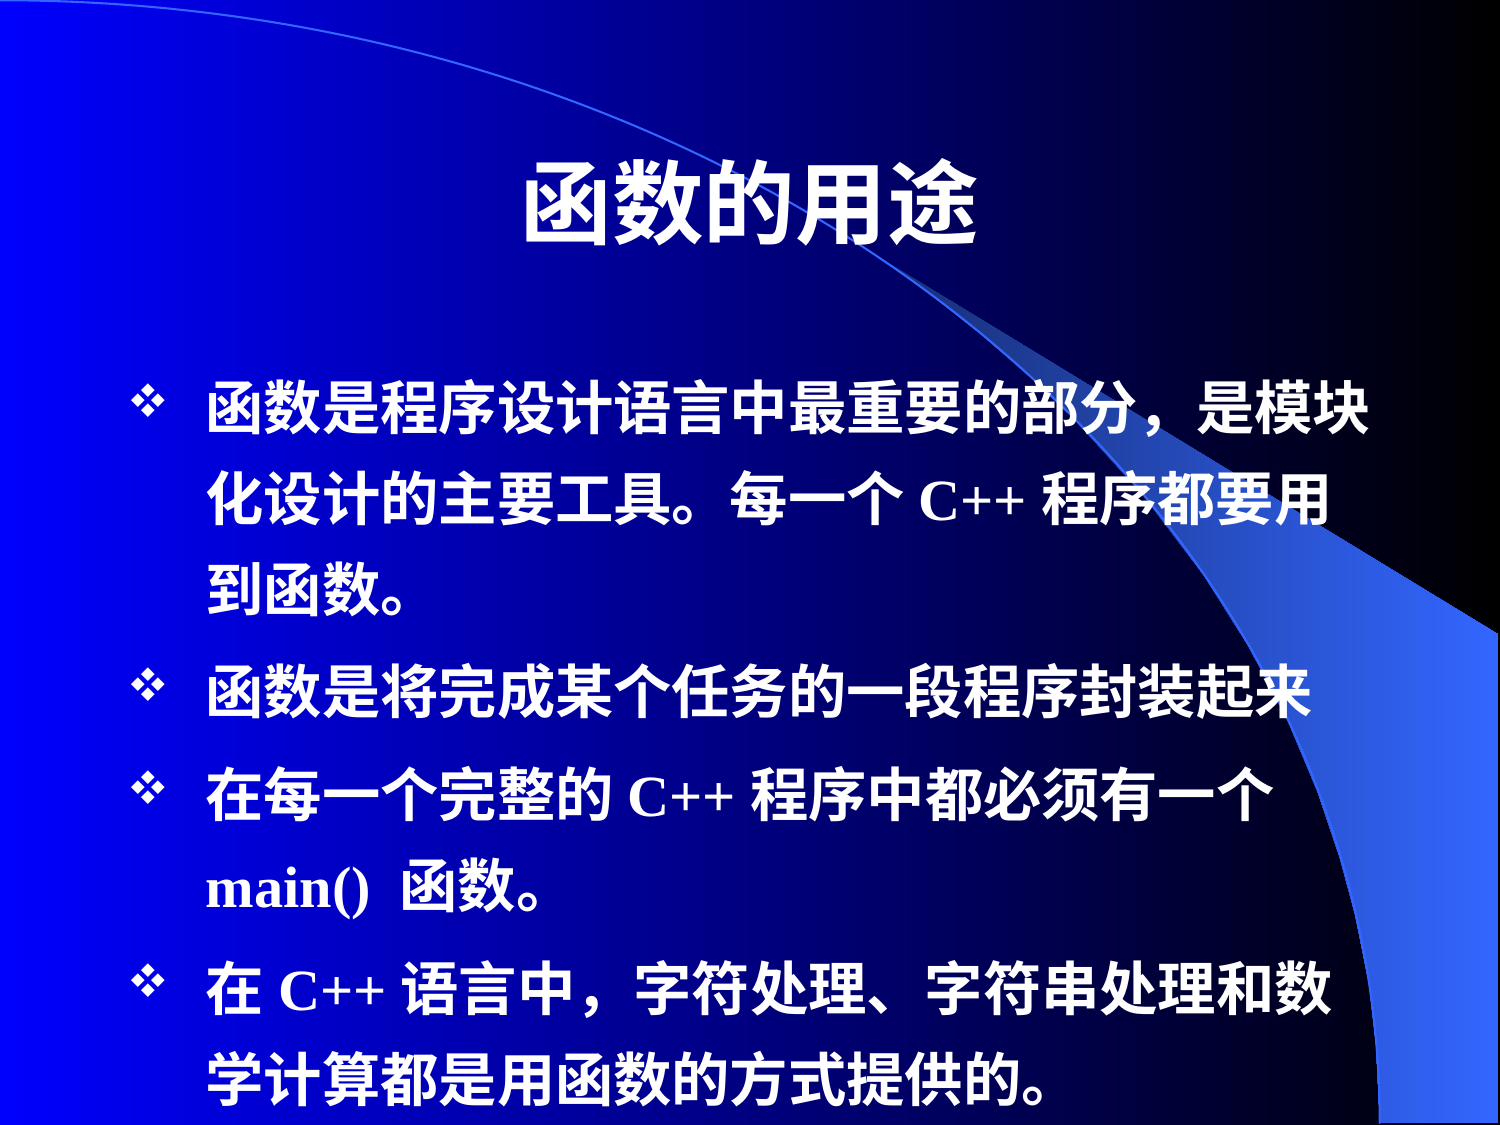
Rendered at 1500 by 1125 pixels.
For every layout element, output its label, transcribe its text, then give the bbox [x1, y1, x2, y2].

title 函数的用途 [112, 106, 1388, 295]
list 函数是程序设计语言中最重要的部分，是模块化设计的主要工具。每一个C++程序都要用到函数。 函数是将完成某个任务的一段程序封装起来 在每一个完整的C++程序中都必须有一个main() 函数。 在C++语言中，字符处理、字符串处理和数学计算都是用函数的方式提供的。 [112, 342, 1388, 1078]
